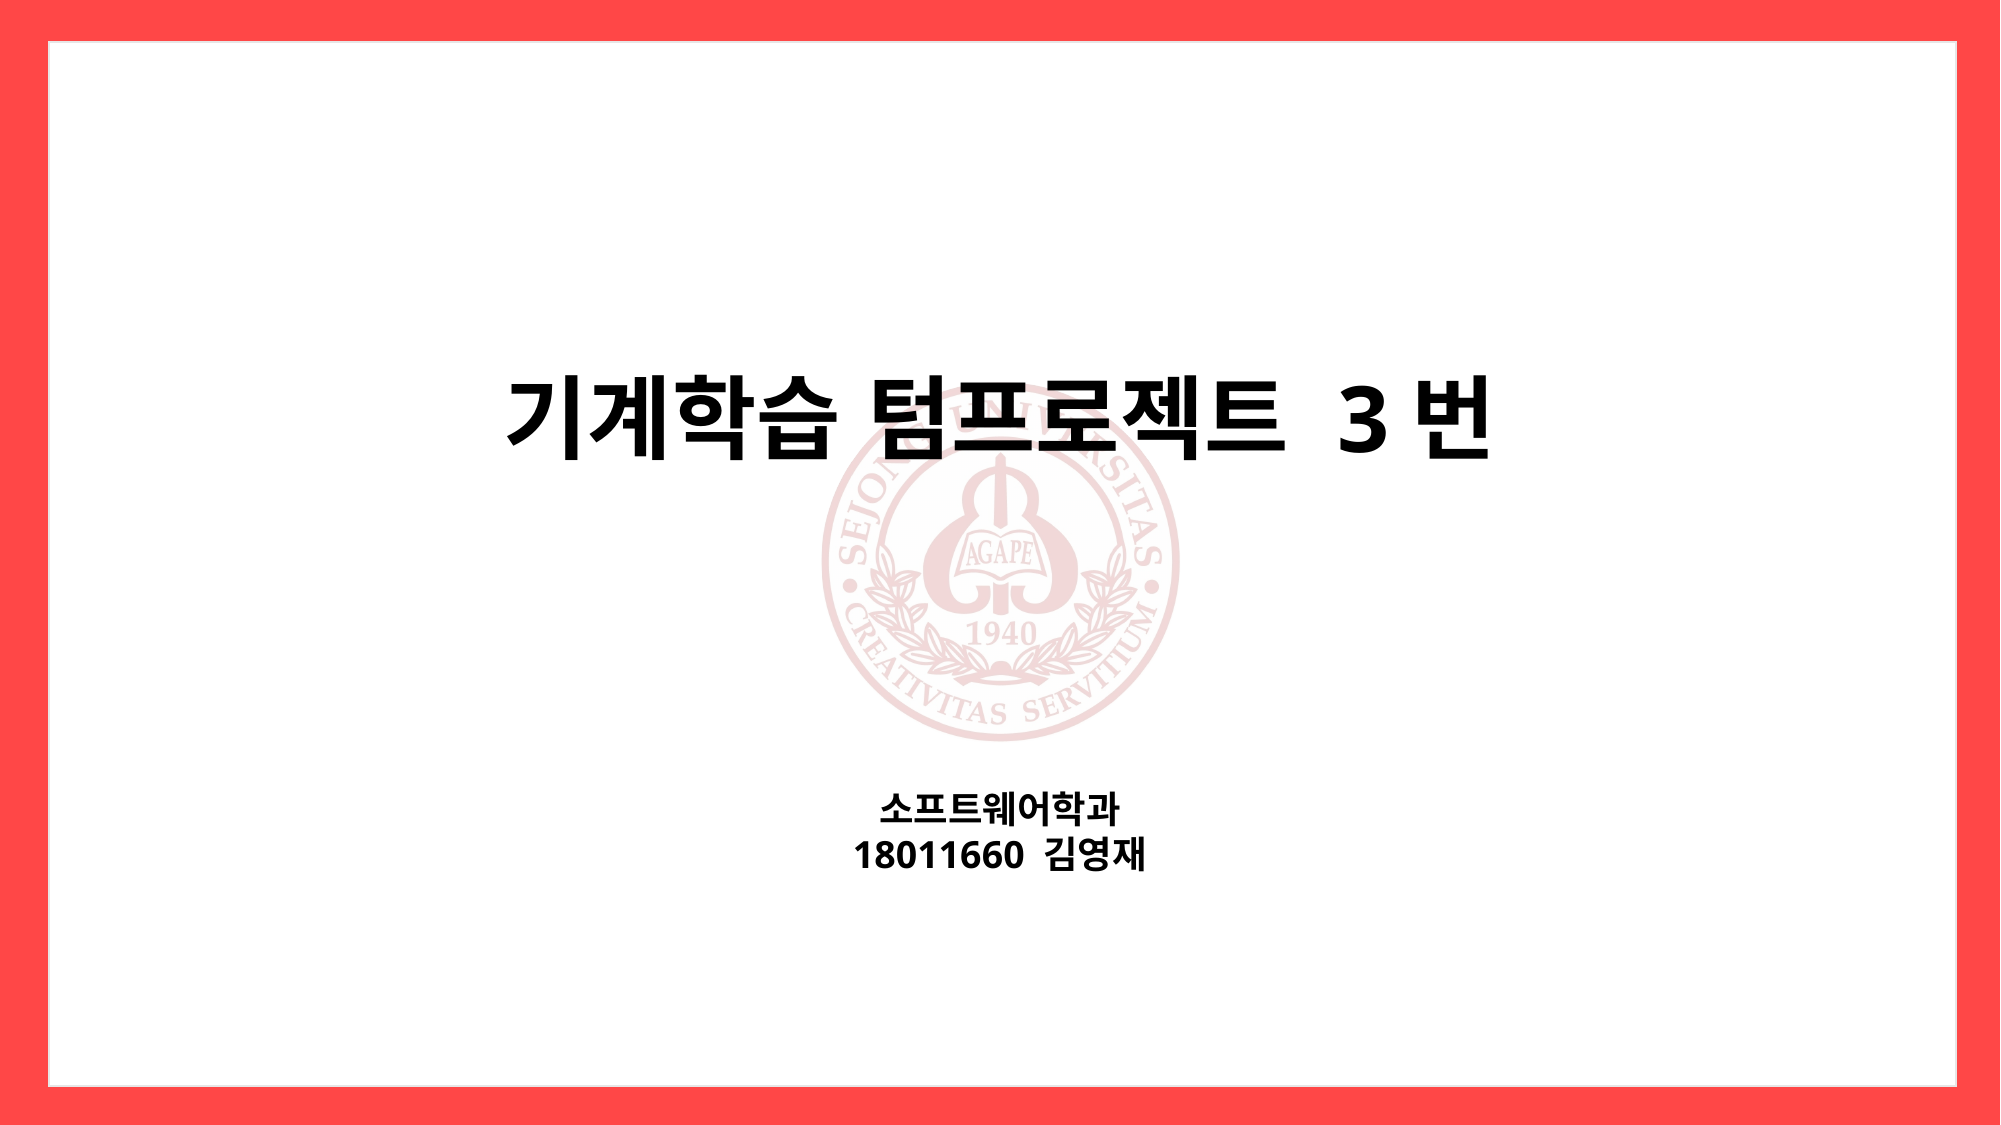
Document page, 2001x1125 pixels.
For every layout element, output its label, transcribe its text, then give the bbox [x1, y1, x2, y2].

text_box 기계학습 텀프로젝트 3번 소프트웨어학과 18011660 김영재 [418, 353, 1582, 929]
text_box [48, 41, 1957, 1087]
